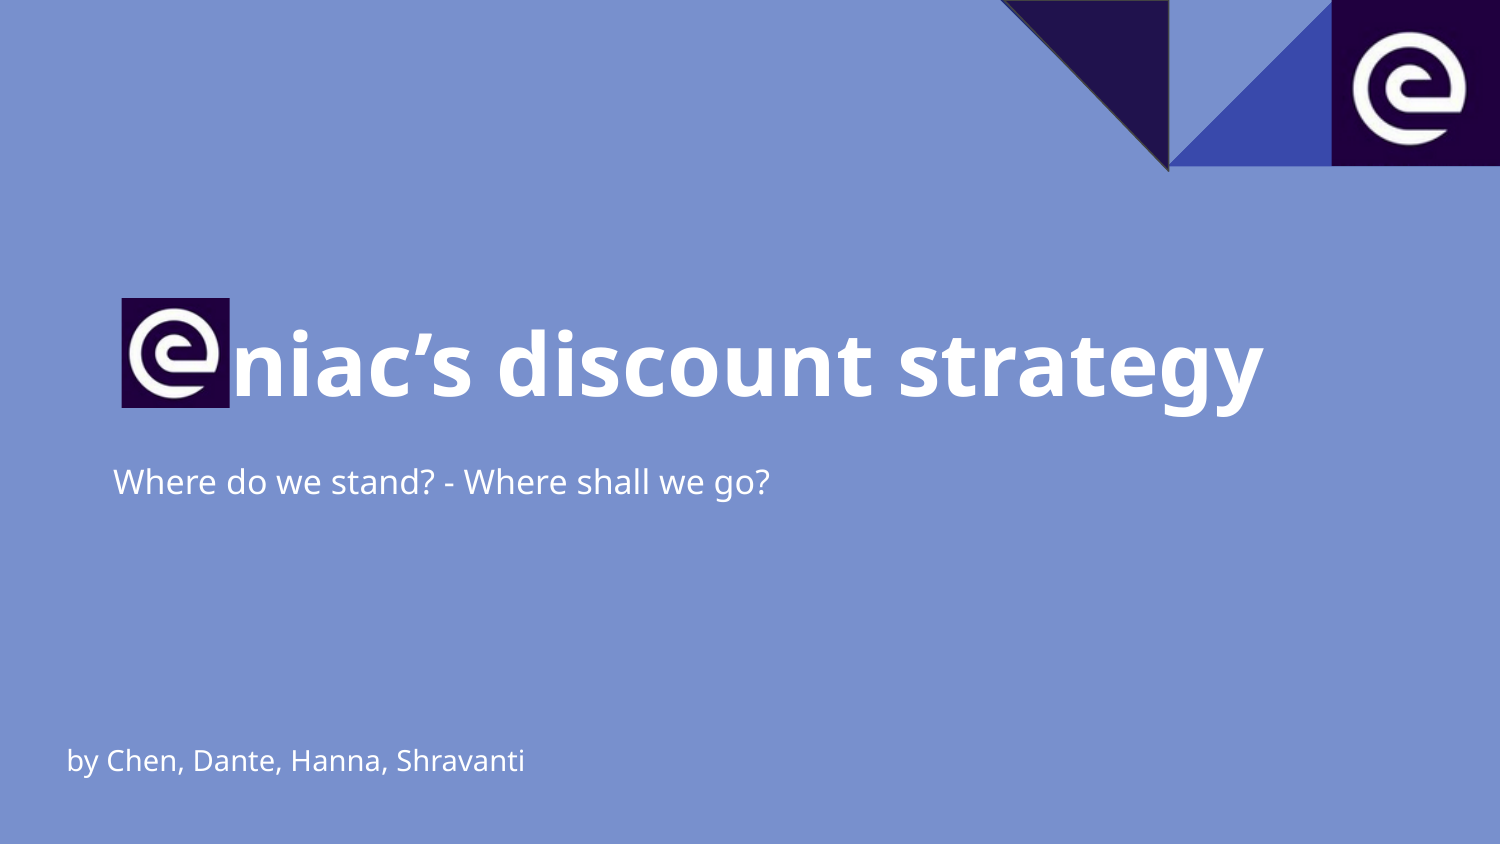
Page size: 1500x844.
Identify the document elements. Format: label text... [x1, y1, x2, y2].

picture [121, 298, 230, 408]
picture [1331, 0, 1500, 166]
subtitle Where do we stand? - Where shall we go? [98, 445, 1447, 517]
title Eniac’s discount strategy [98, 291, 1447, 429]
text_box by Chen, Dante, Hanna, Shravanti [51, 726, 1439, 792]
